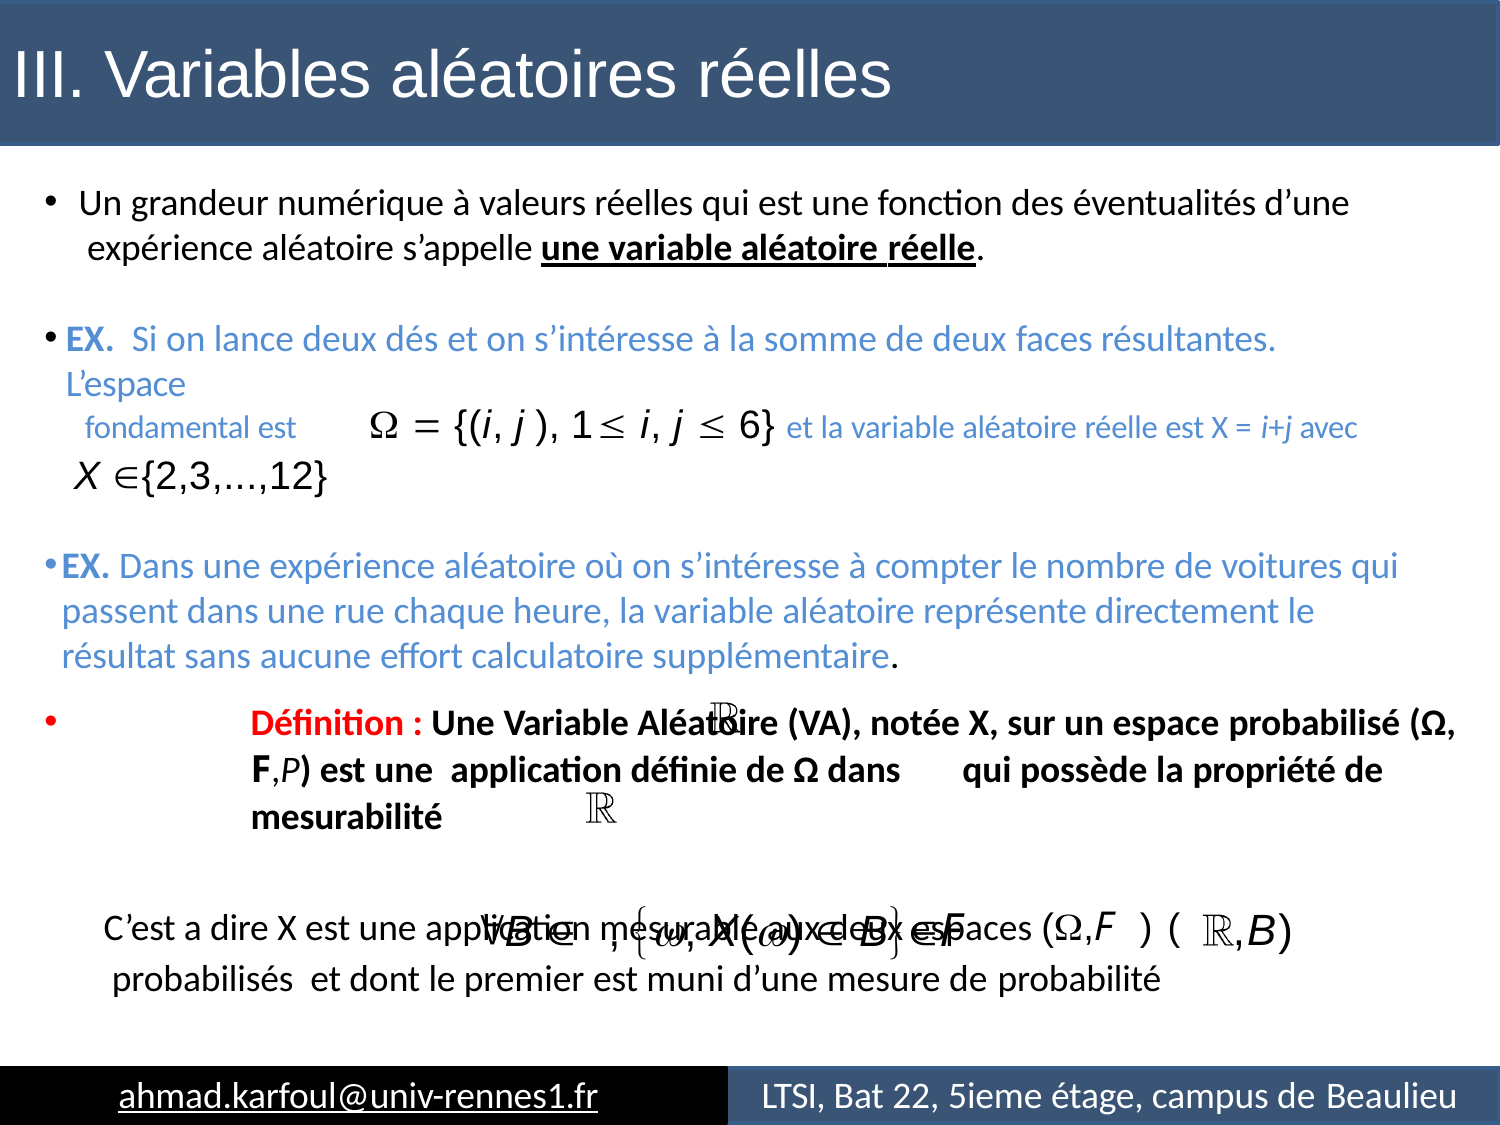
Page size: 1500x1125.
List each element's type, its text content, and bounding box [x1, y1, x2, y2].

text_box Un grandeur numérique à valeurs réelles qui est une fonction des éventualités d’une expérience aléatoire s’appelle une variable aléatoire réelle. EX. Si on lance deux dés et on s’intéresse à la somme de deux faces résultantes. L’espace fondamental est   {(i, j ), 1 i, j  6} et la variable aléatoire réelle est X = i+j avec X {2,3,...,12} EX. Dans une expérience aléatoire où on s’intéresse à compter le nombre de voitures qui passent dans une rue chaque heure, la variable aléatoire représente directement le résultat sans aucune effort calculatoire supplémentaire. Définition : Une Variable Aléatoire (VA), notée X, sur un espace probabilisé (Ω, F,P) est une application définie de Ω dans qui possède la propriété de mesurabilité B  , , X()  BF [42, 177, 1472, 965]
title III. Variables aléatoires réelles [10, 30, 1490, 219]
text_box [0, 1068, 727, 1123]
text_box C’est a dire X est une application mesurable aux deux espaces (,F ) ( probabilisés et dont le premier est muni d’une mesure de probabilité [101, 965, 1204, 999]
slide_number LTSI, Bat 22, 5ieme étage, campus de Beaulieu [759, 1078, 1467, 1125]
text_box [727, 1068, 1500, 1123]
footer ahmad.karfoul@univ-rennes1.fr [116, 1078, 609, 1125]
